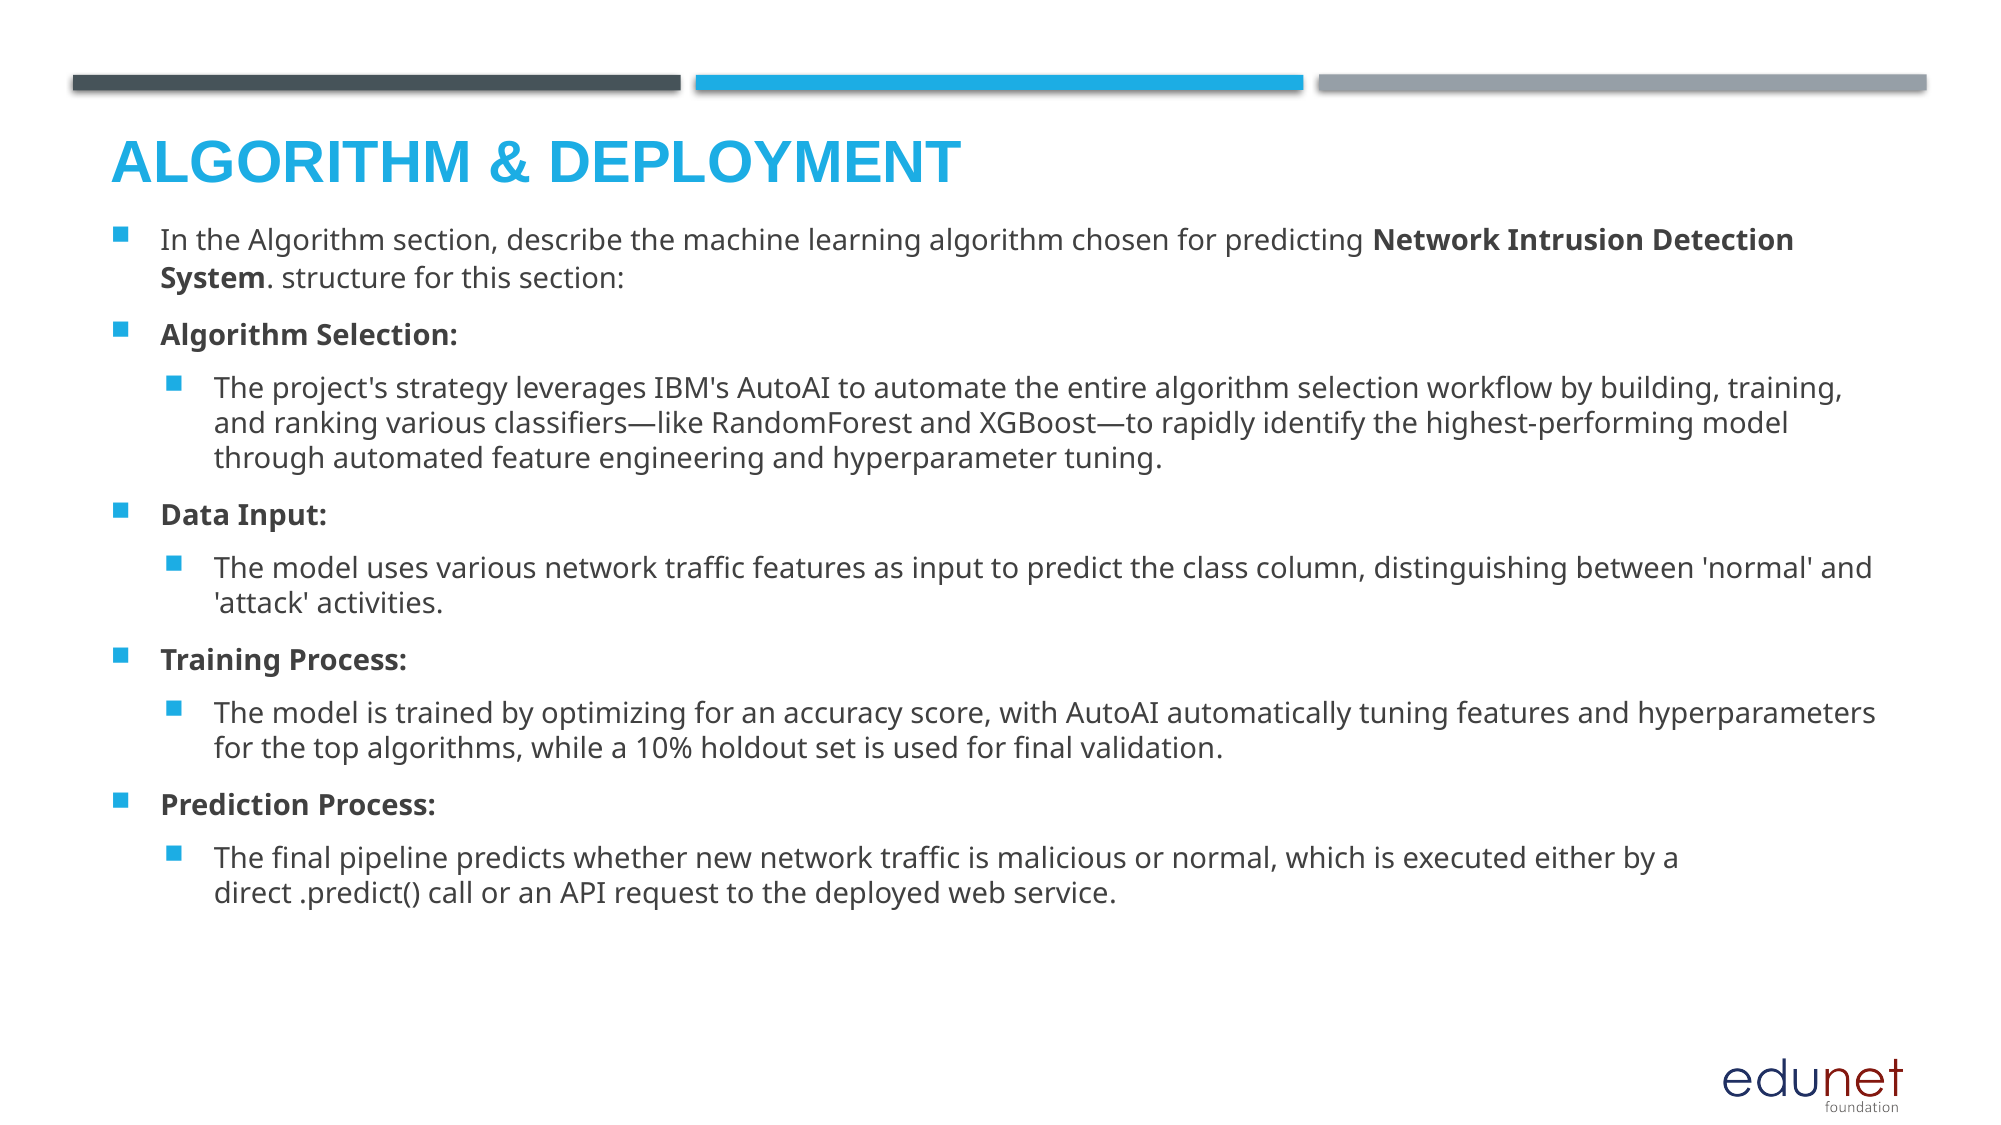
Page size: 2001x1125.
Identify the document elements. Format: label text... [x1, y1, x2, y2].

title Algorithm & Deployment [95, 115, 1905, 203]
list In the Algorithm section, describe the machine learning algorithm chosen for predicting Network Intrusion Detection System. structure for this section: Algorithm Selection: The project's strategy leverages IBM's AutoAI to automate the entire algorithm selection workflow by building, training, and ranking various classifiers—like RandomForest and XGBoost—to rapidly identify the highest-performing model through automated feature engineering and hyperparameter tuning. Data Input: The model uses various network traffic features as input to predict the class column, distinguishing between 'normal' and 'attack' activities. Training Process: The model is trained by optimizing for an accuracy score, with AutoAI automatically tuning features and hyperparameters for the top algorithms, while a 10% holdout set is used for final validation. Prediction Process: The final pipeline predicts whether new network traffic is malicious or normal, which is executed either by a direct .predict() call or an API request to the deployed web service. [95, 213, 1905, 981]
picture [1719, 1056, 1905, 1116]
